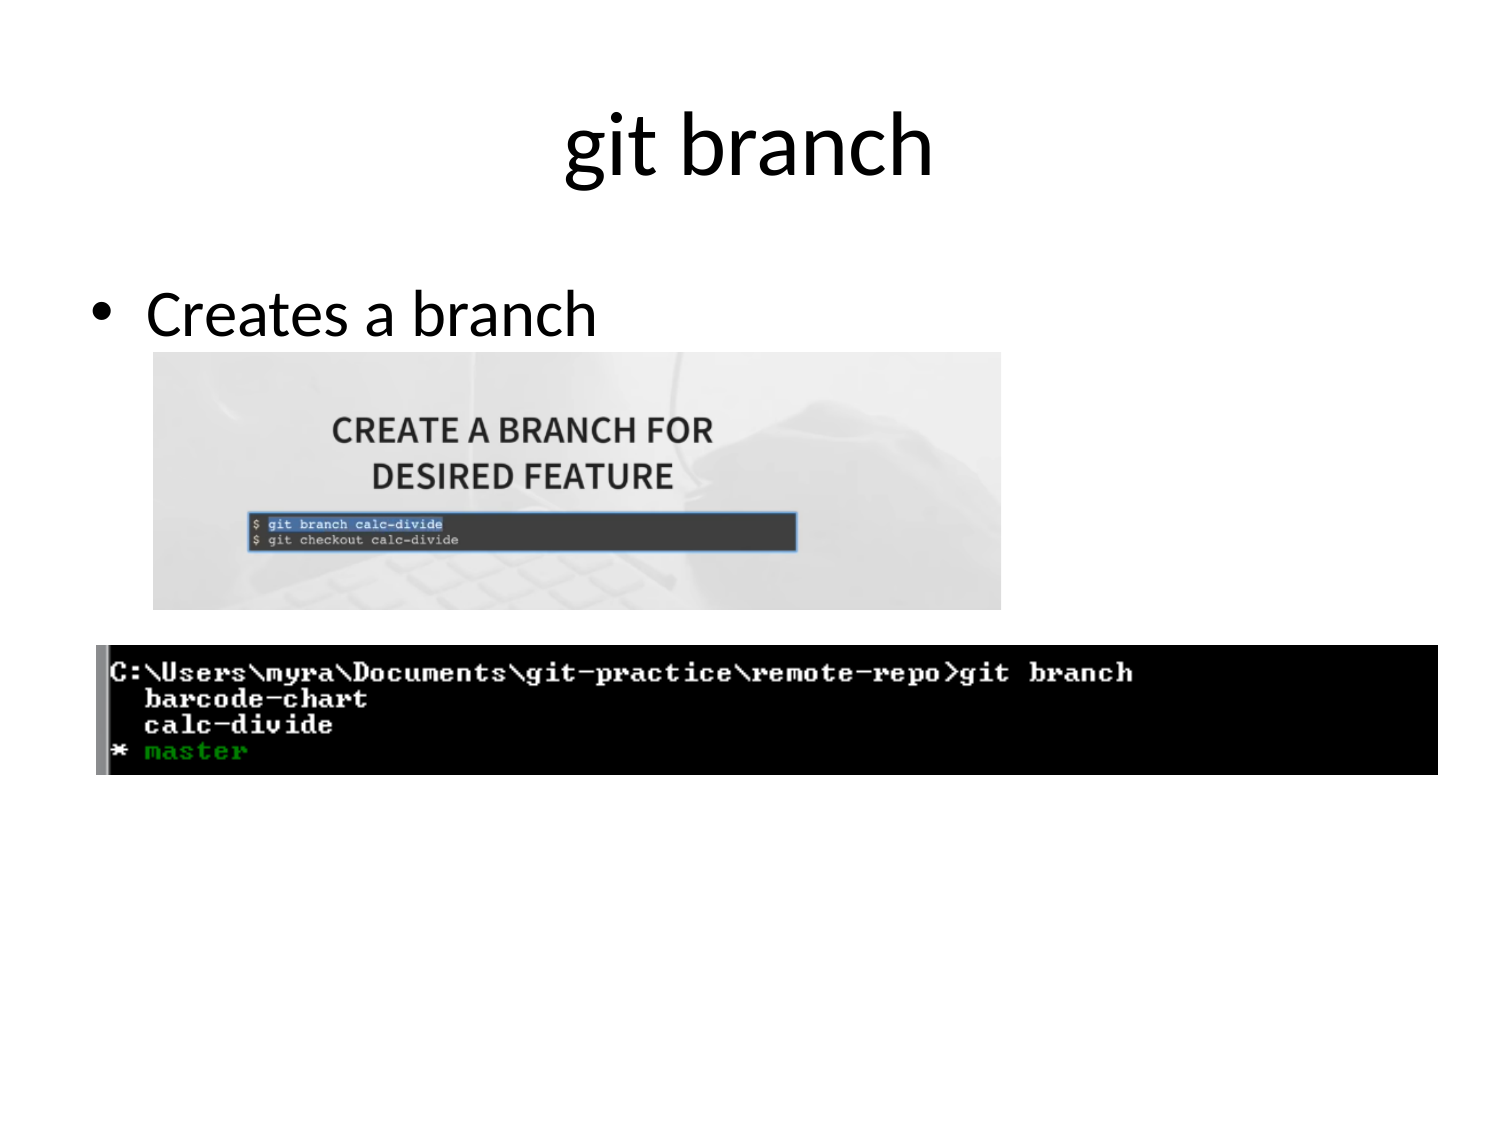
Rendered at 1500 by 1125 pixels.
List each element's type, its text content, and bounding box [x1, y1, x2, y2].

picture [152, 352, 1008, 610]
list Creates a branch [75, 262, 1424, 468]
picture [96, 644, 1438, 776]
title git branch [75, 45, 1425, 233]
